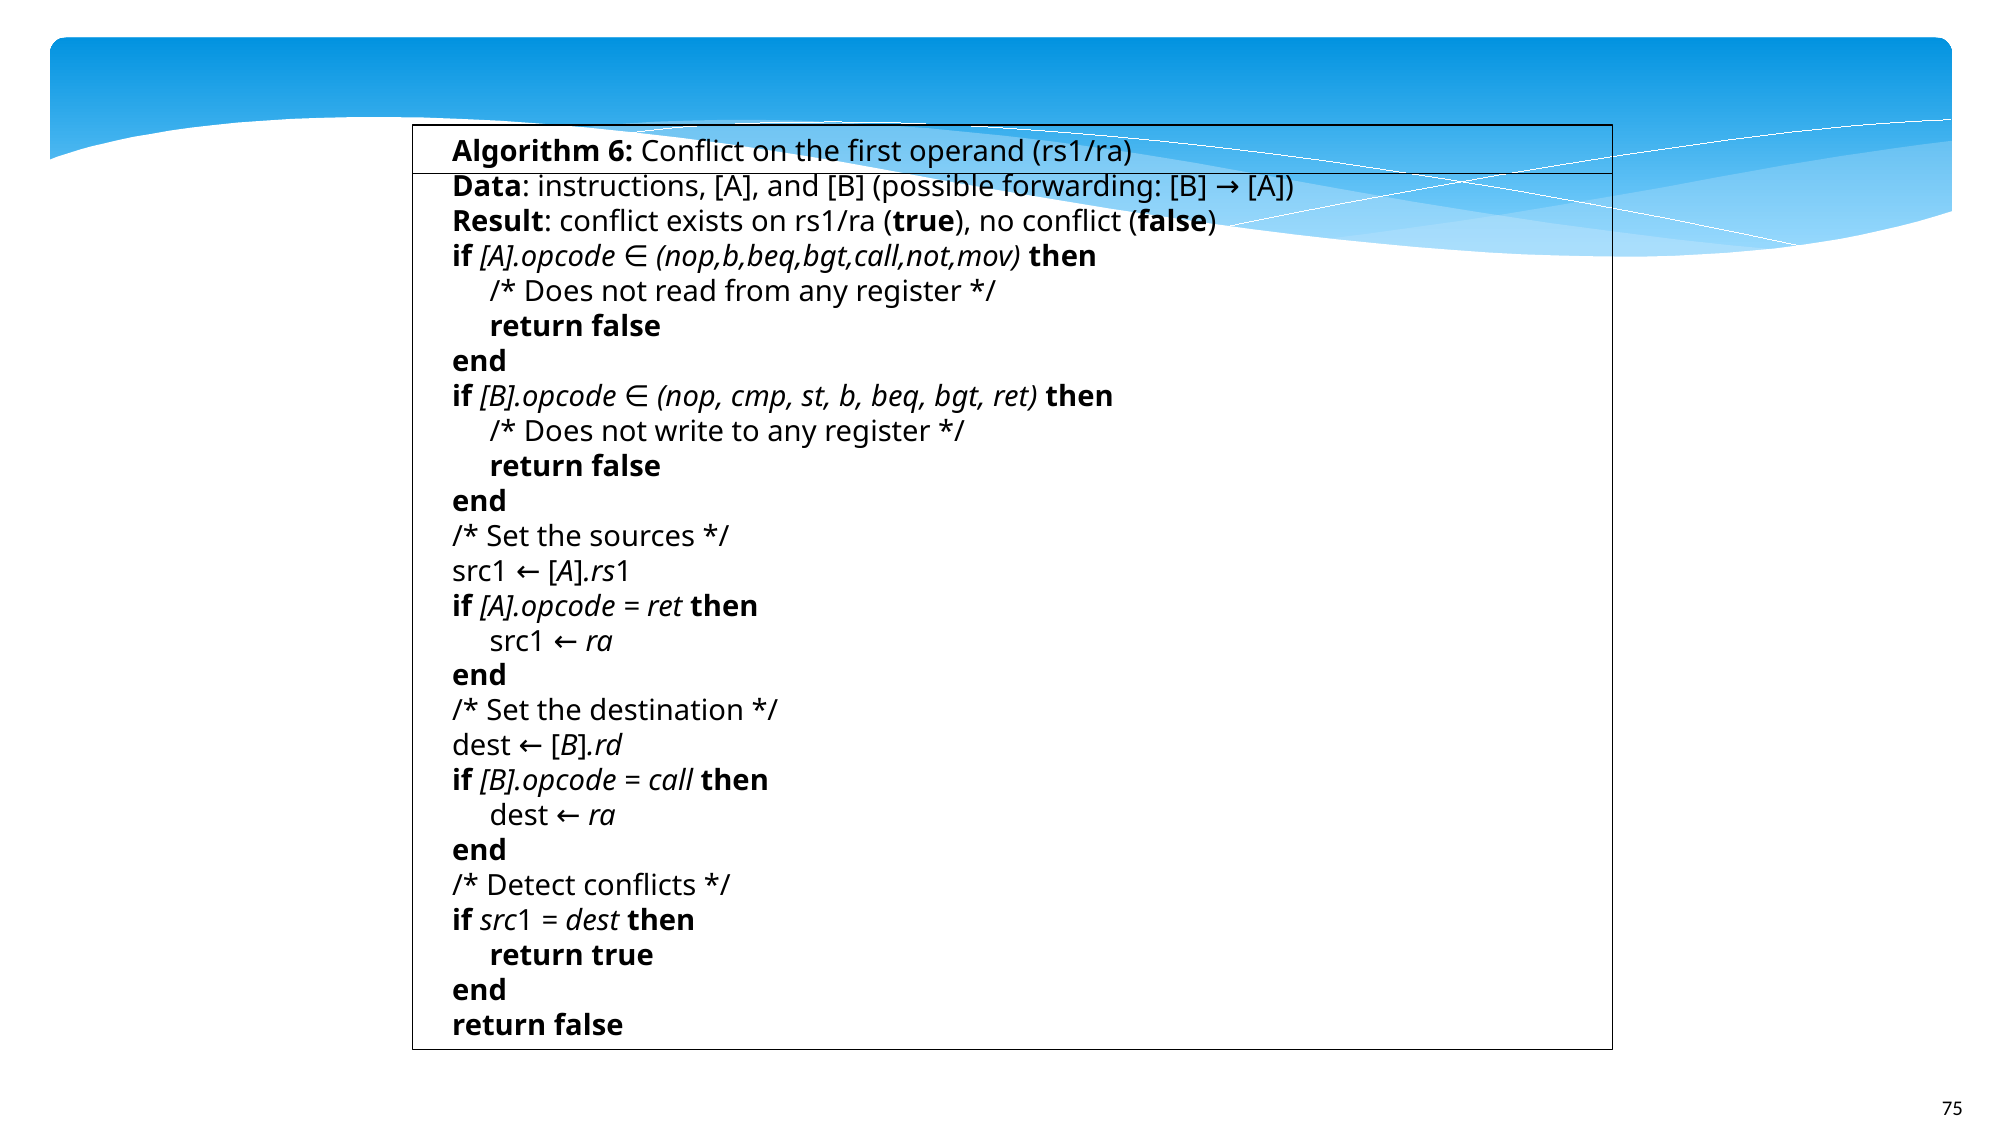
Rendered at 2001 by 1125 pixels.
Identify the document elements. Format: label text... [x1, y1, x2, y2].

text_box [412, 124, 1613, 1051]
text_box Algorithm 6: Conflict on the first operand (rs1/ra) Data: instructions, [A], and [B] (possible forwarding: [B] → [A]) Result: conflict exists on rs1/ra (true), no conflict (false) if [A].opcode ∈ (nop,b,beq,bgt,call,not,mov) then /* Does not read from any register */ return false end if [B].opcode ∈ (nop, cmp, st, b, beq, bgt, ret) then /* Does not write to any register */ return false end /* Set the sources */ src1 ← [A].rs1 if [A].opcode = ret then src1 ← ra end /* Set the destination */ dest ← [B].rd if [B].opcode = call then dest ← ra end /* Detect conflicts */ if src1 = dest then return true end return false [1613, 124, 1638, 1049]
